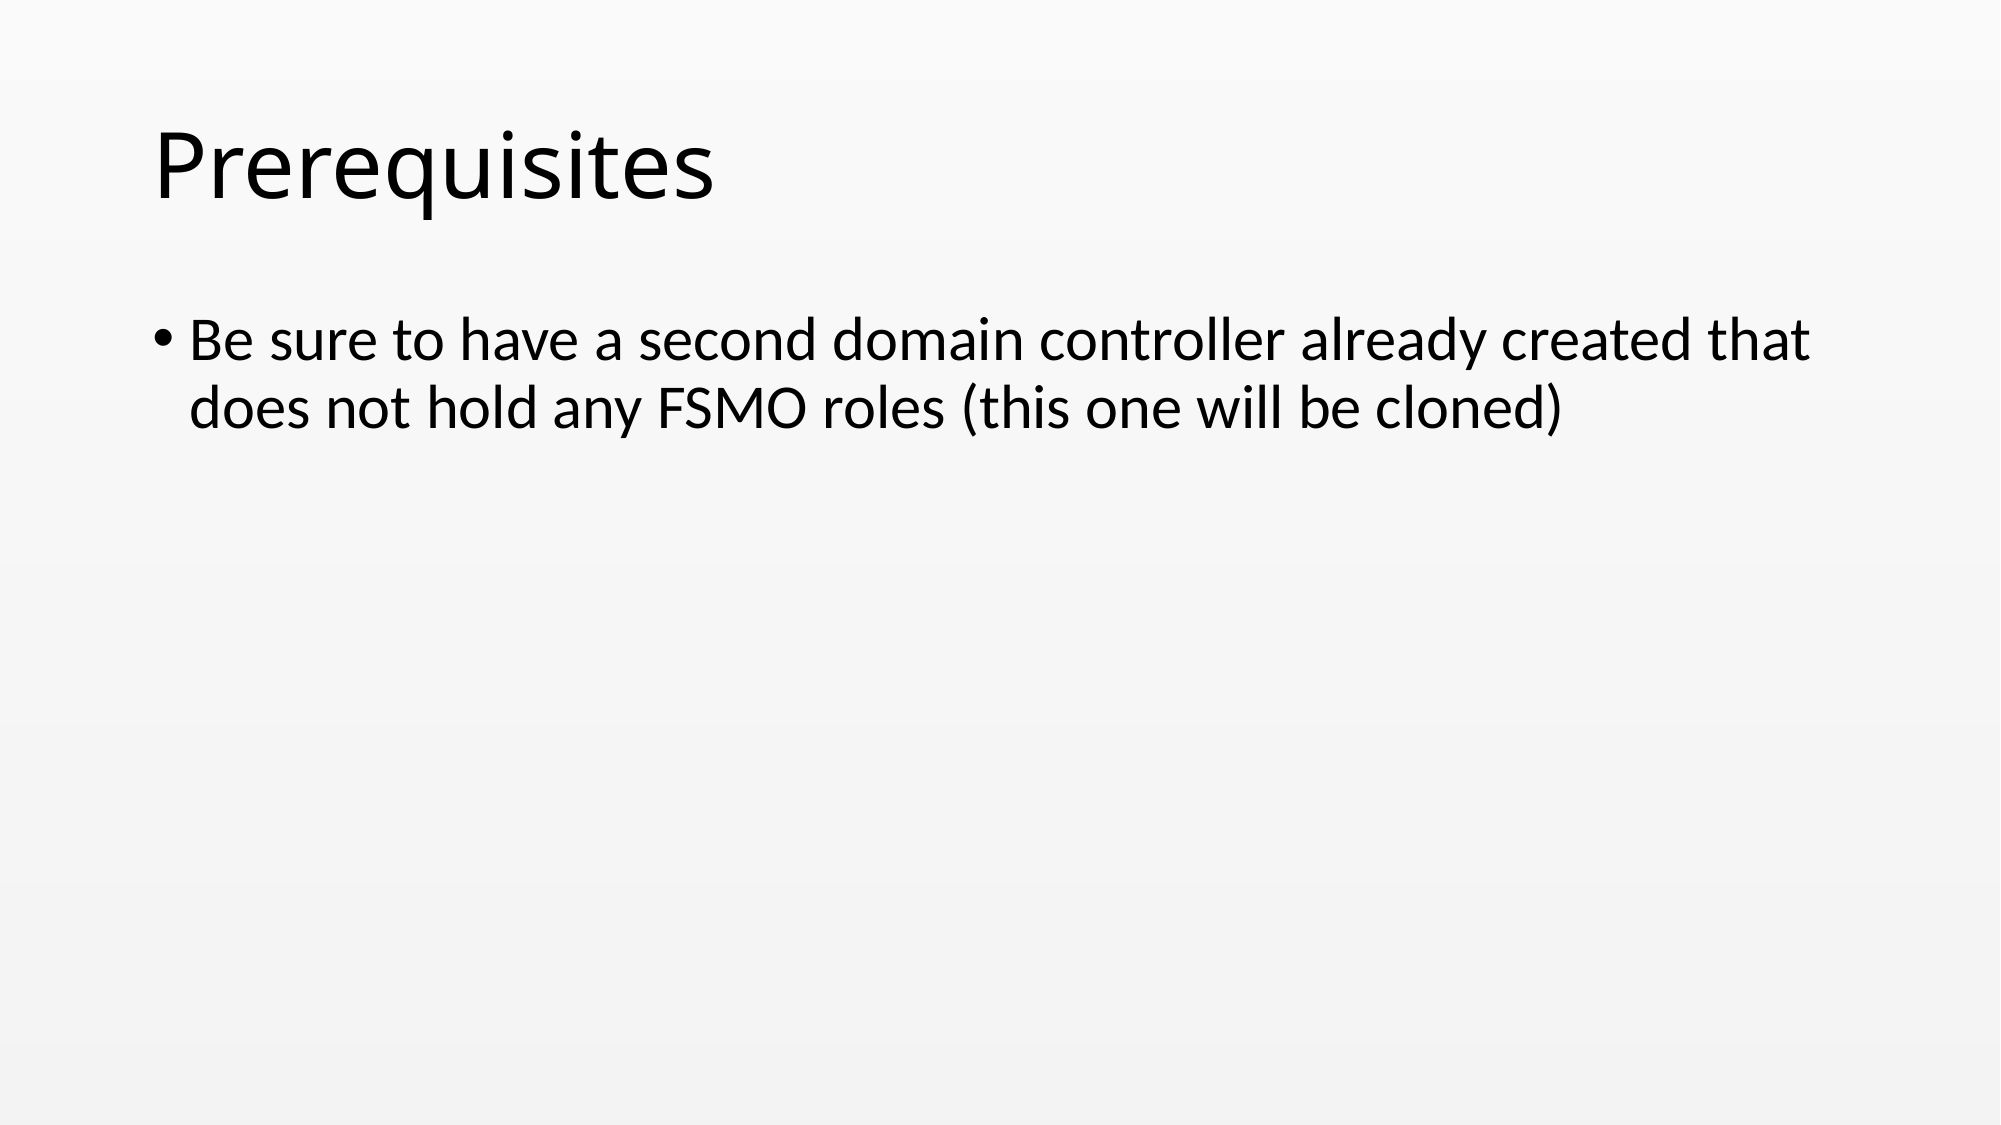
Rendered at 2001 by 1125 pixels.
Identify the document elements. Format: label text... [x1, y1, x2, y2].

title Prerequisites [137, 59, 1863, 278]
list Be sure to have a second domain controller already created that does not hold any FSMO roles (this one will be cloned) [137, 299, 1863, 1014]
